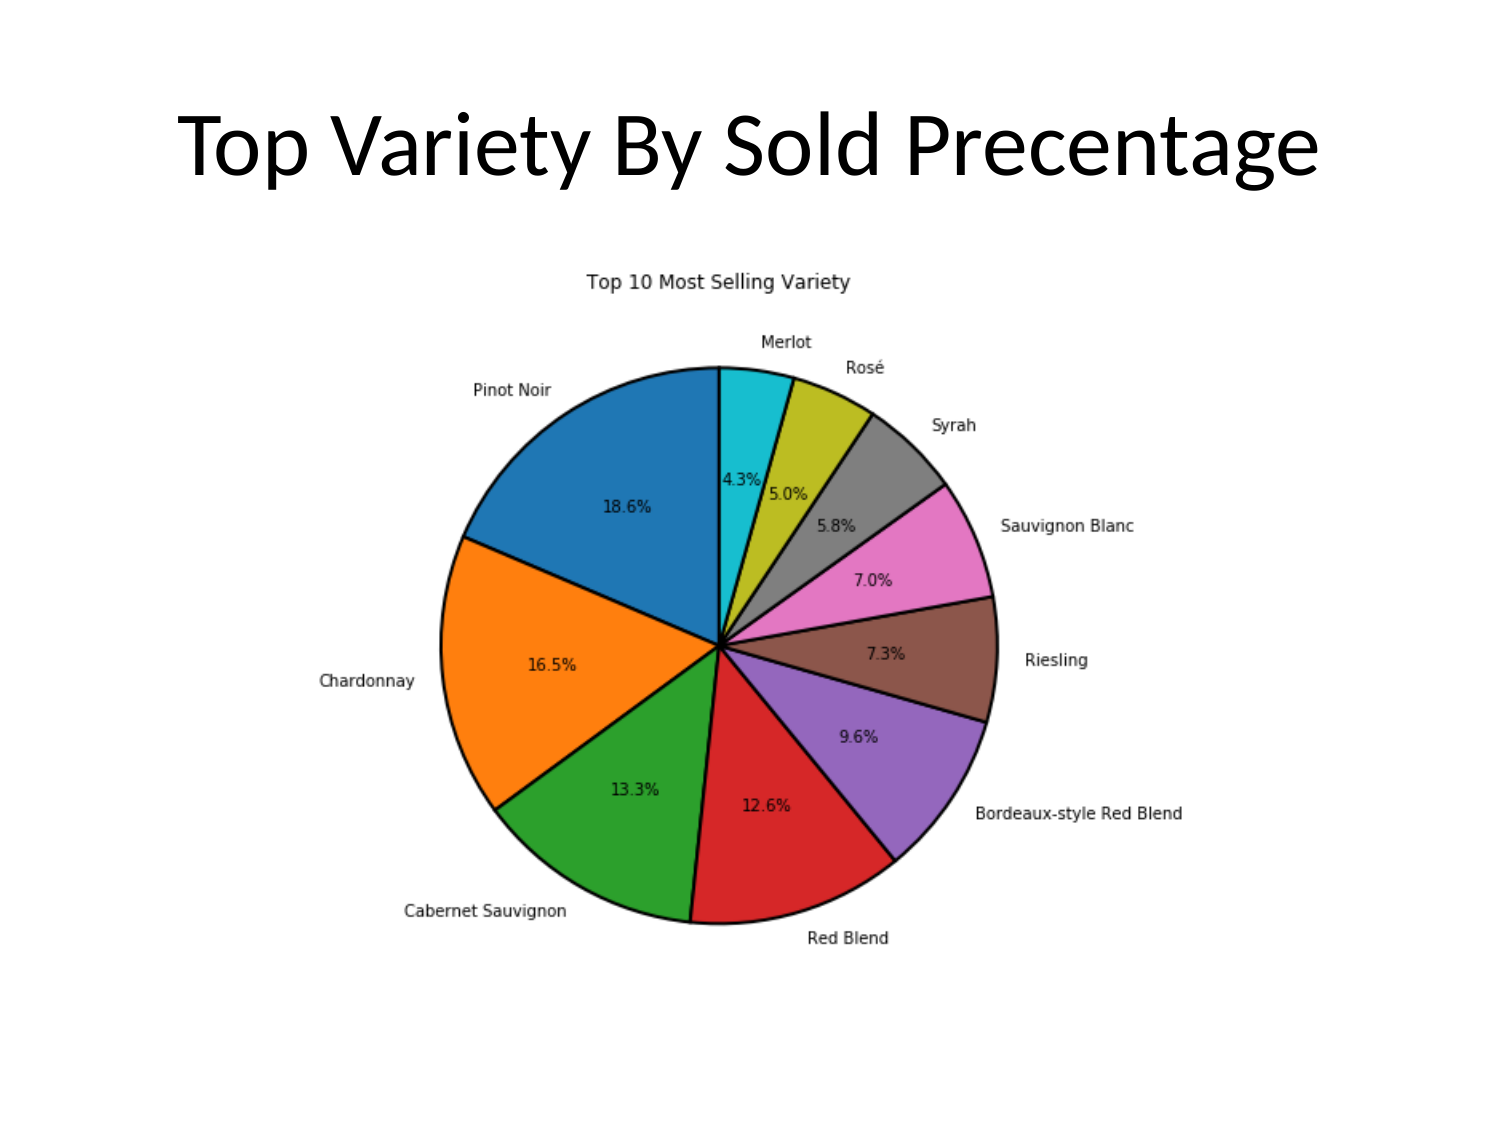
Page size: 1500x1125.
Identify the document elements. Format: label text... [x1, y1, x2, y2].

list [307, 262, 1193, 1006]
title Top Variety By Sold Precentage [75, 45, 1425, 233]
